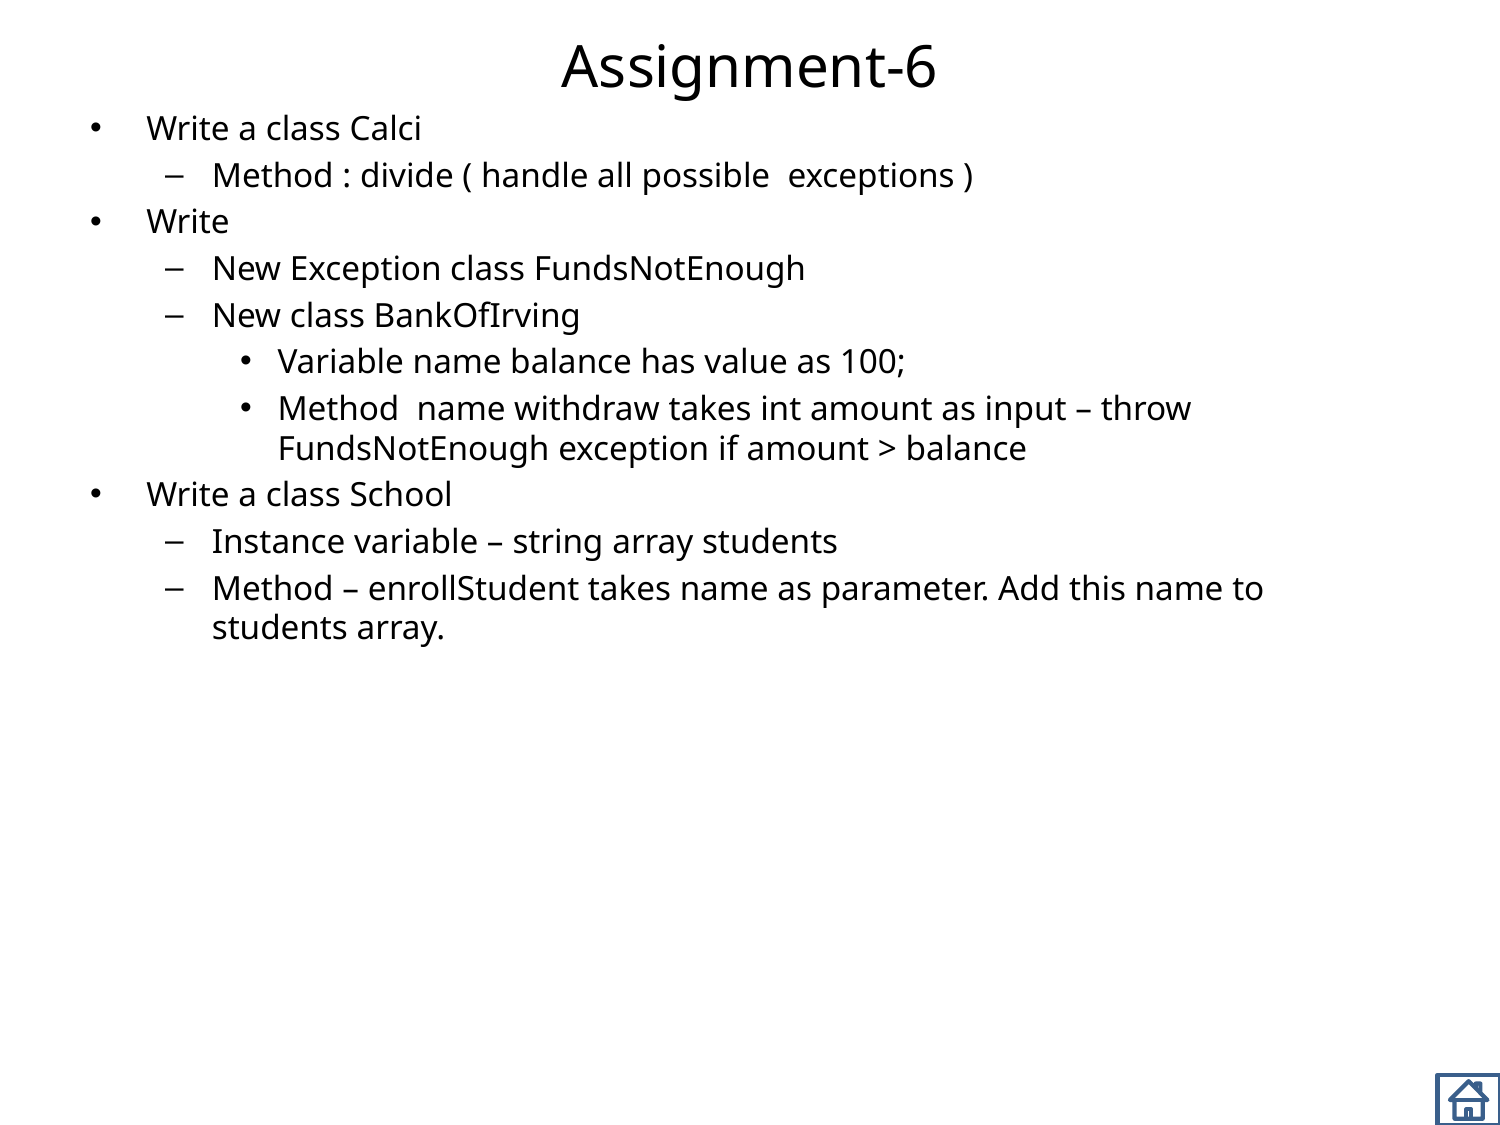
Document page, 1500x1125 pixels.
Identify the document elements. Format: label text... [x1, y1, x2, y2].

title Assignment-6 [75, 5, 1425, 99]
text_box [1435, 1073, 1500, 1125]
list Write a class Calci Method : divide ( handle all possible exceptions ) Write New Exception class FundsNotEnough New class BankOfIrving Variable name balance has value as 100; Method name withdraw takes int amount as input – throw FundsNotEnough exception if amount > balance Write a class School Instance variable – string array students Method – enrollStudent takes name as parameter. Add this name to students array. [75, 99, 1425, 1038]
